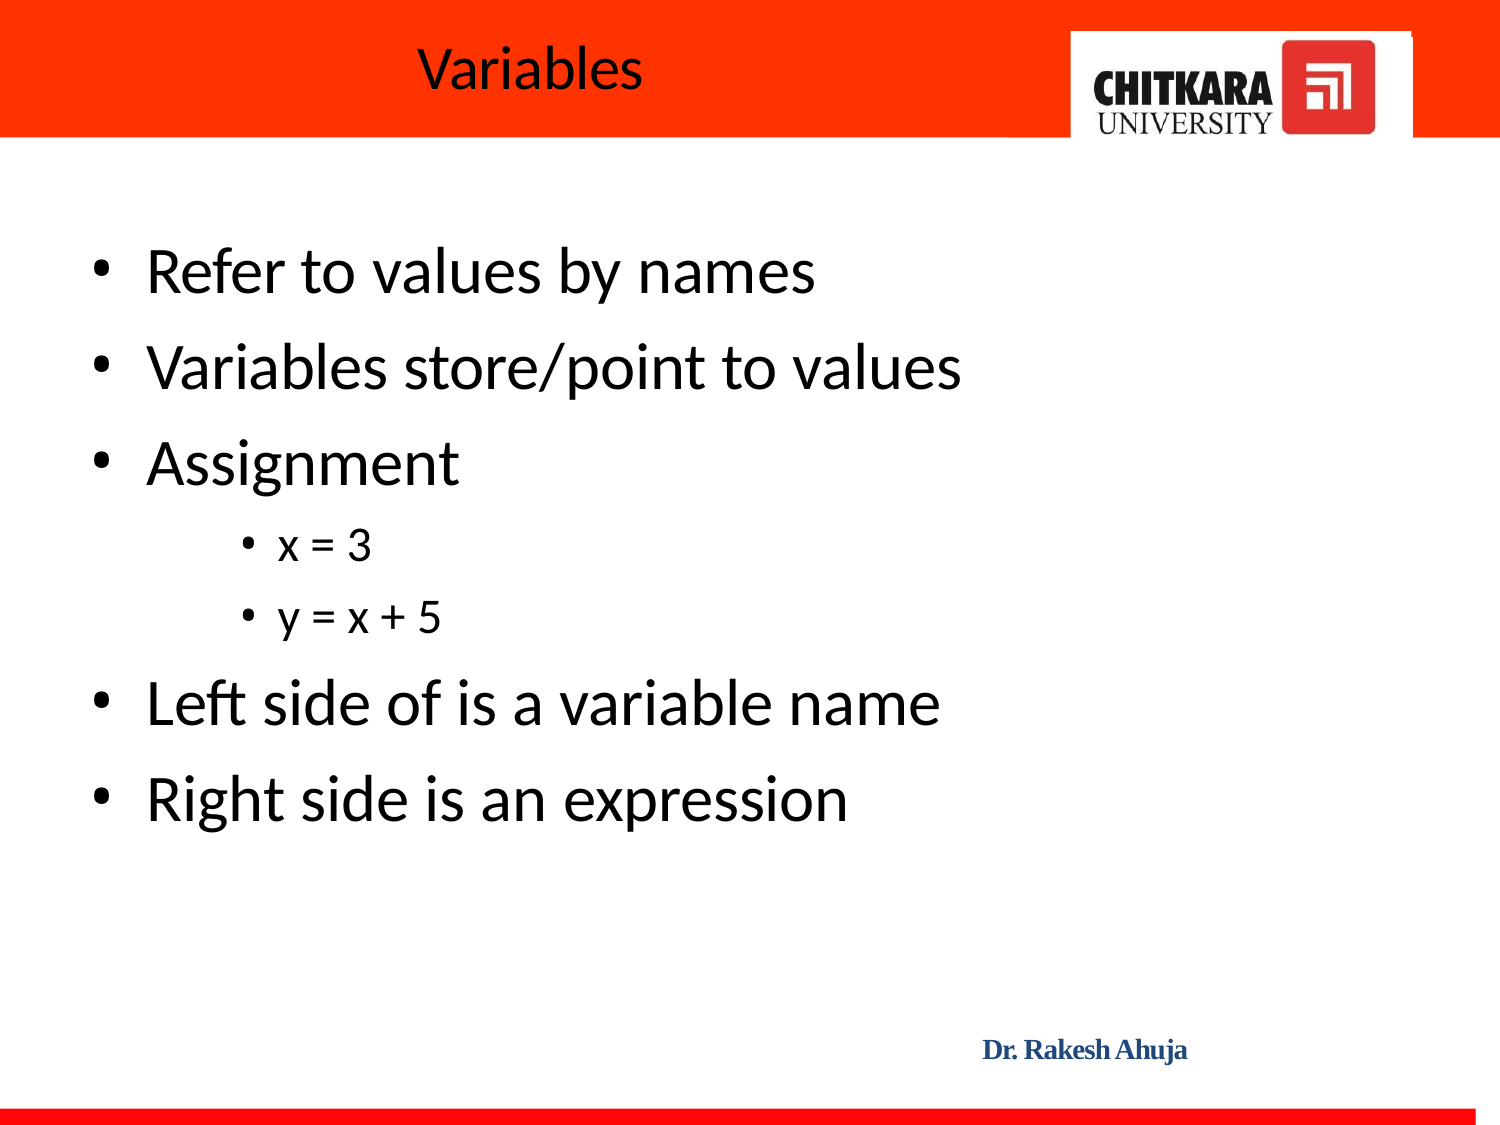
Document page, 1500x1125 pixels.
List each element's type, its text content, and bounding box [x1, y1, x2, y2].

text_box Variables Refer to values by names Variables store/point to values Assignment x = 3 y = x + 5 Left side of is a variable name Right side is an expression [87, 25, 974, 835]
picture [1074, 37, 1390, 138]
footer Dr. Rakesh Ahuja [980, 1031, 1286, 1125]
picture [0, 1108, 980, 1125]
picture [1286, 1108, 1476, 1125]
